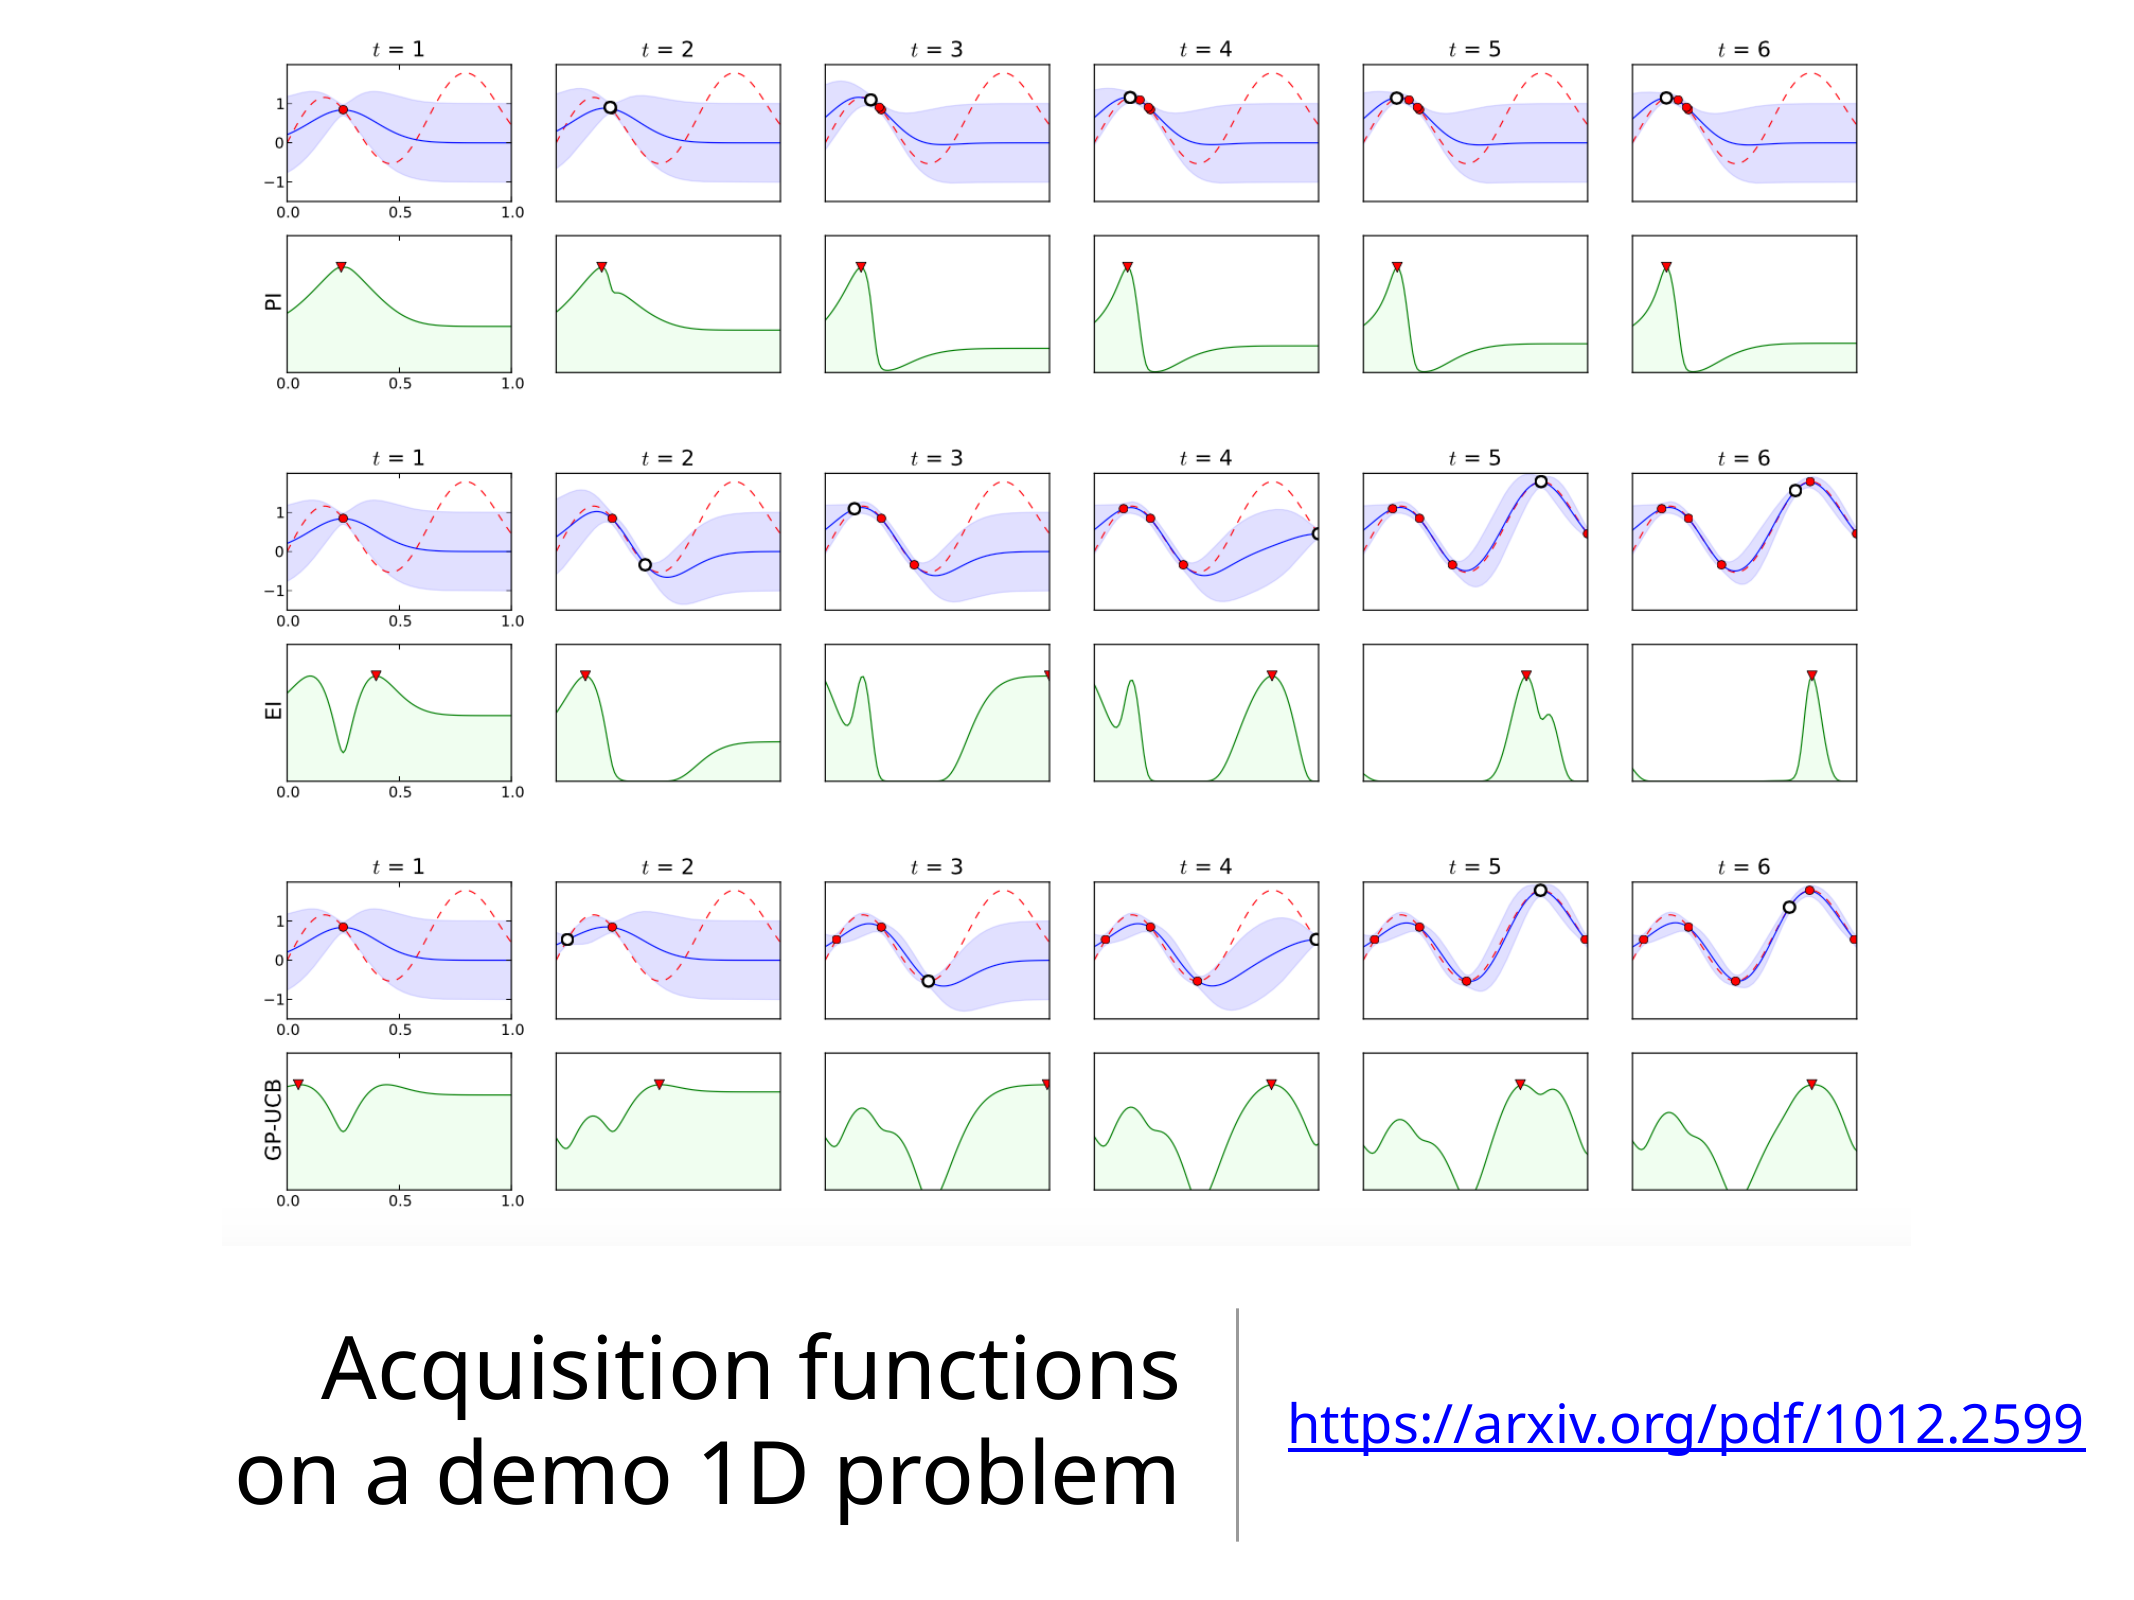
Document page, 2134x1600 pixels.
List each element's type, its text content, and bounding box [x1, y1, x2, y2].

list https://arxiv.org/pdf/1012.2599 [1286, 1389, 2101, 1474]
picture [222, 0, 1912, 1246]
title Acquisition functions on a demo 1D problem [230, 1276, 1182, 1557]
